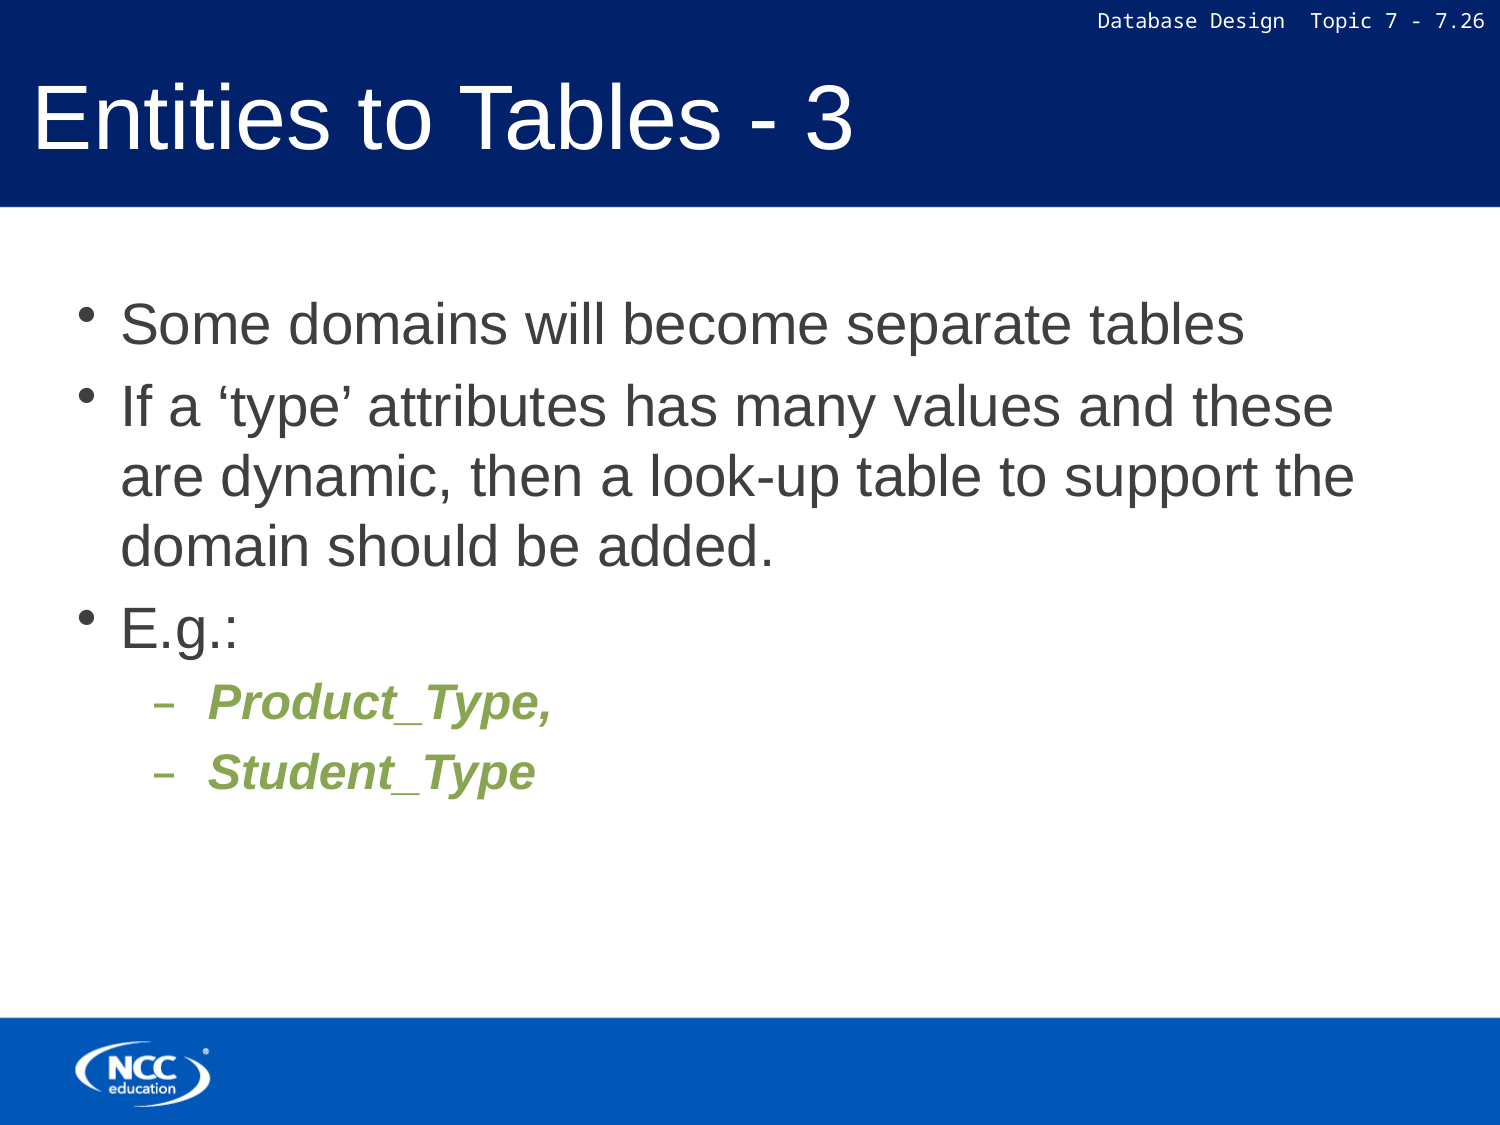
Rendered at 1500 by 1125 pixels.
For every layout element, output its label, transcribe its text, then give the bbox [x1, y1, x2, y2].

list Some domains will become separate tables If a ‘type’ attributes has many values and these are dynamic, then a look-up table to support the domain should be added. E.g.: Product_Type, Student_Type [17, 278, 1436, 480]
picture [0, 0, 1500, 1125]
title Entities to Tables - 3 [16, 19, 1459, 207]
